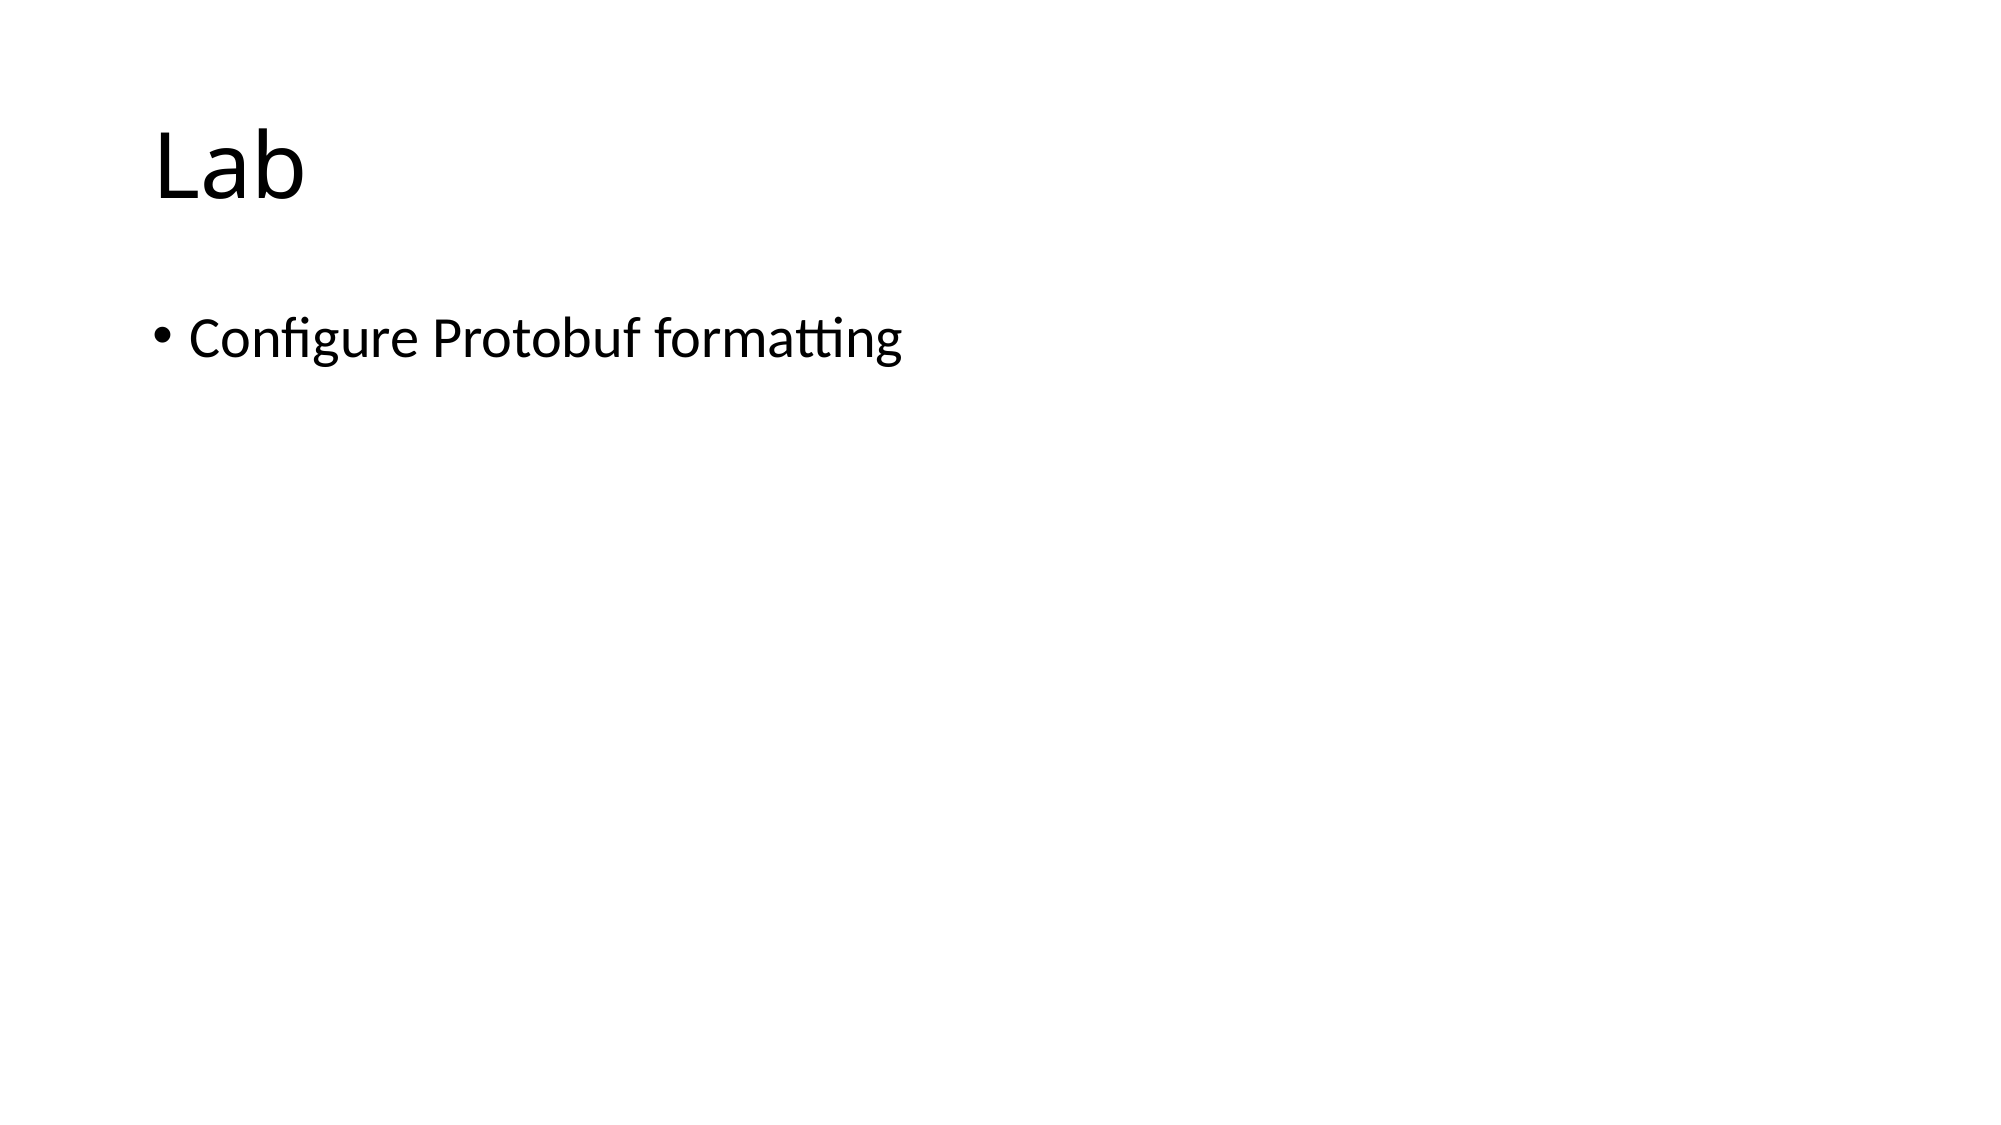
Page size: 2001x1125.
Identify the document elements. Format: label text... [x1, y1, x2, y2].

list Configure Protobuf formatting [137, 299, 1863, 1014]
title Lab [137, 59, 1863, 278]
